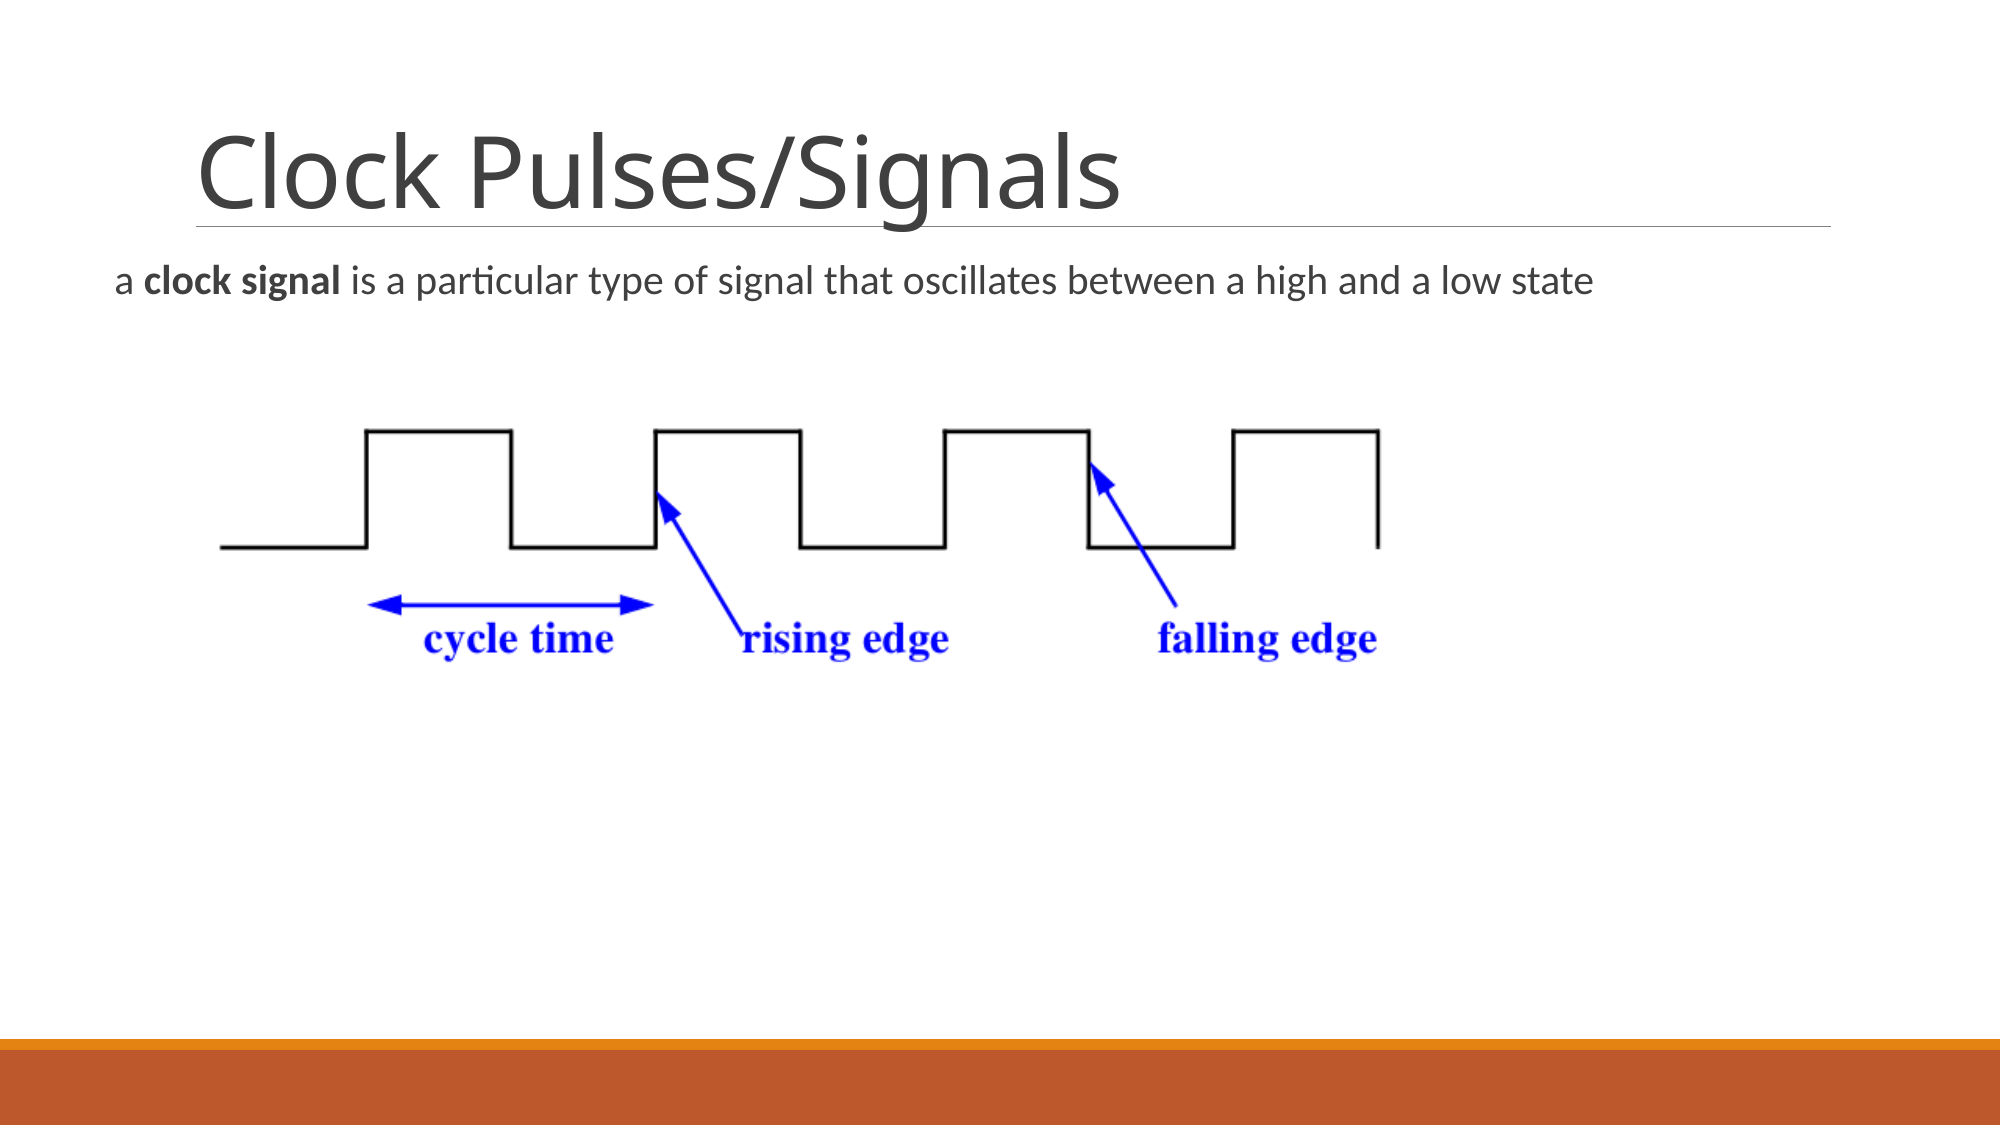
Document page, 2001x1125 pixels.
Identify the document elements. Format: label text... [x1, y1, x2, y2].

title Clock Pulses/Signals [180, 47, 1830, 237]
text_box a clock signal is a particular type of signal that oscillates between a high and a low state [99, 250, 1762, 341]
picture [218, 420, 1395, 671]
